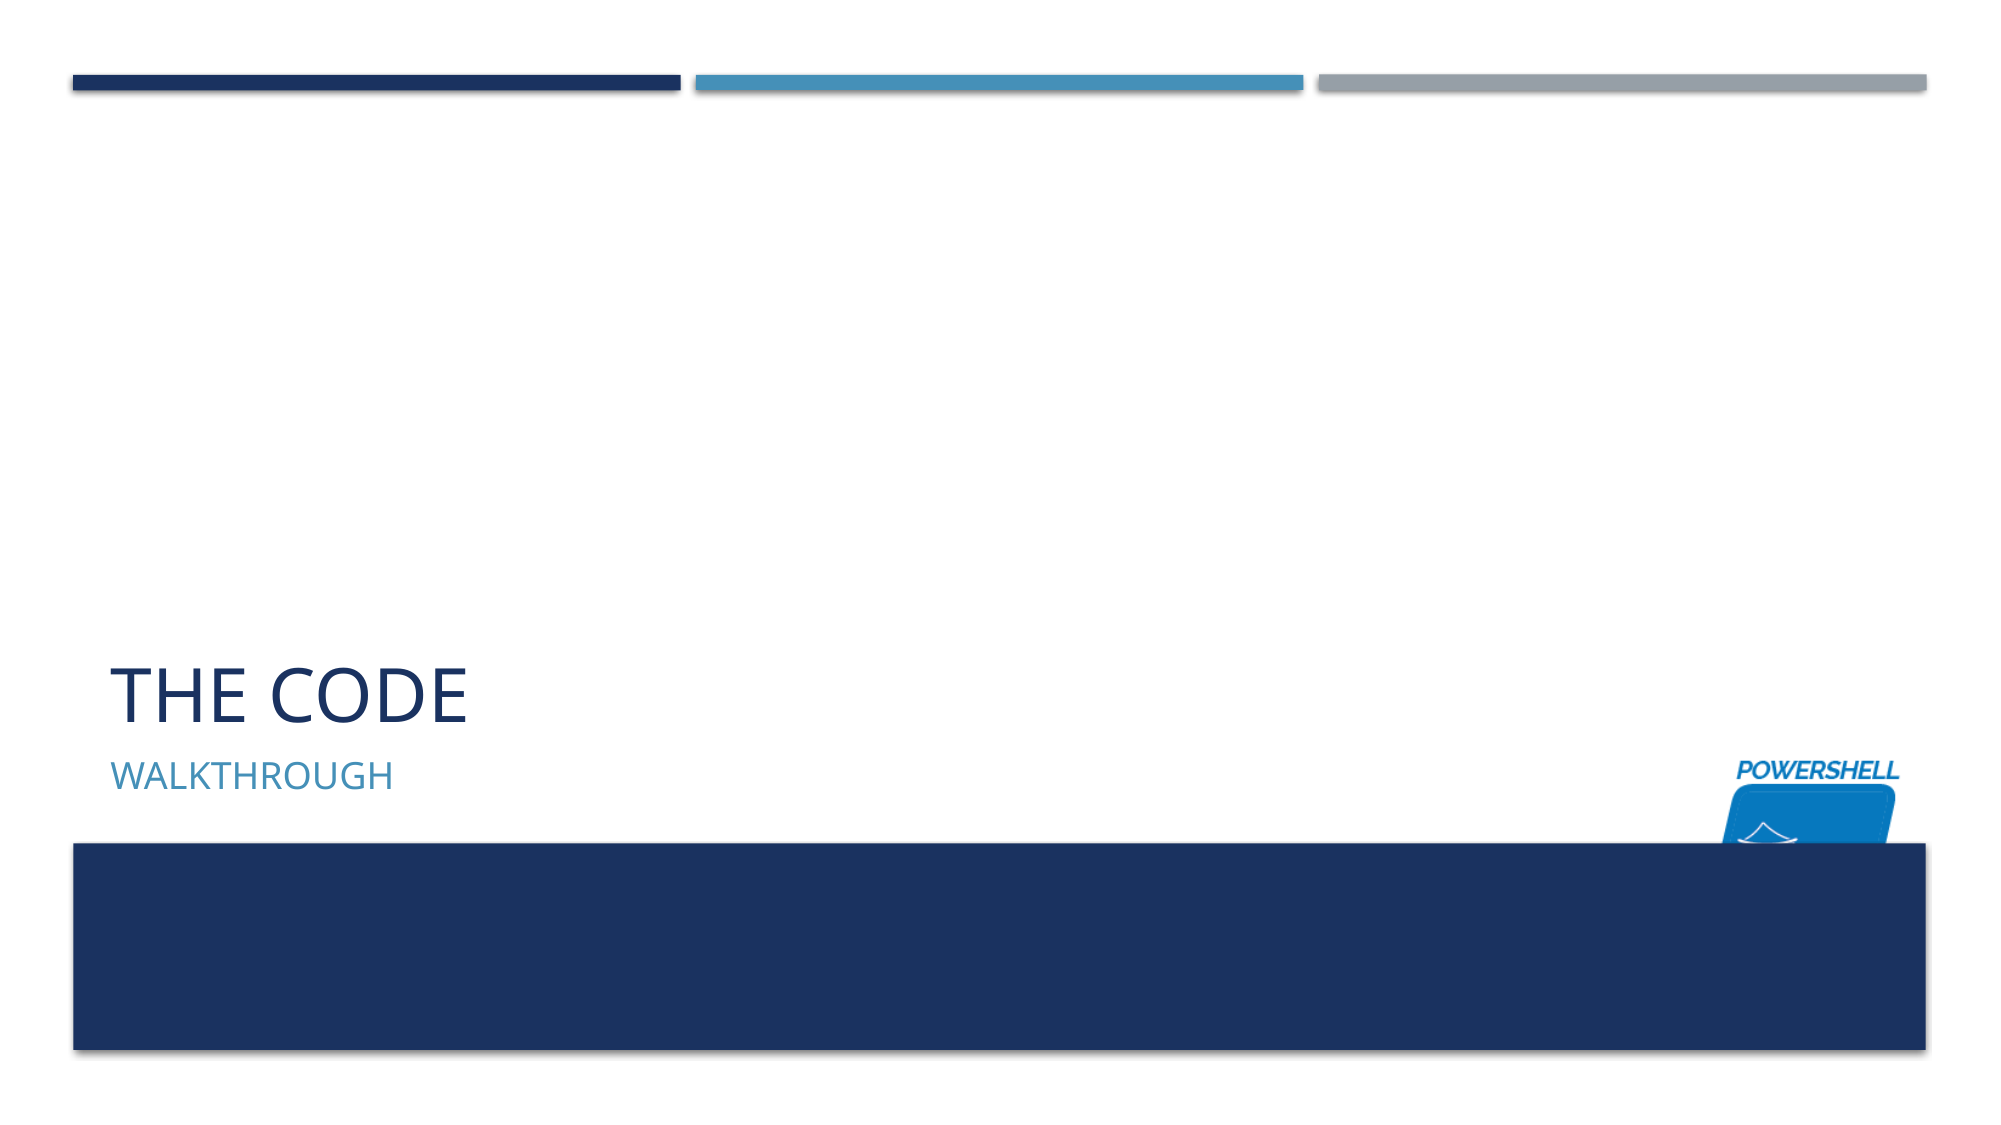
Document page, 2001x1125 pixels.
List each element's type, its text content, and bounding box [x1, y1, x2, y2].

list Walkthrough [95, 744, 1905, 844]
title The Code [95, 499, 1905, 744]
